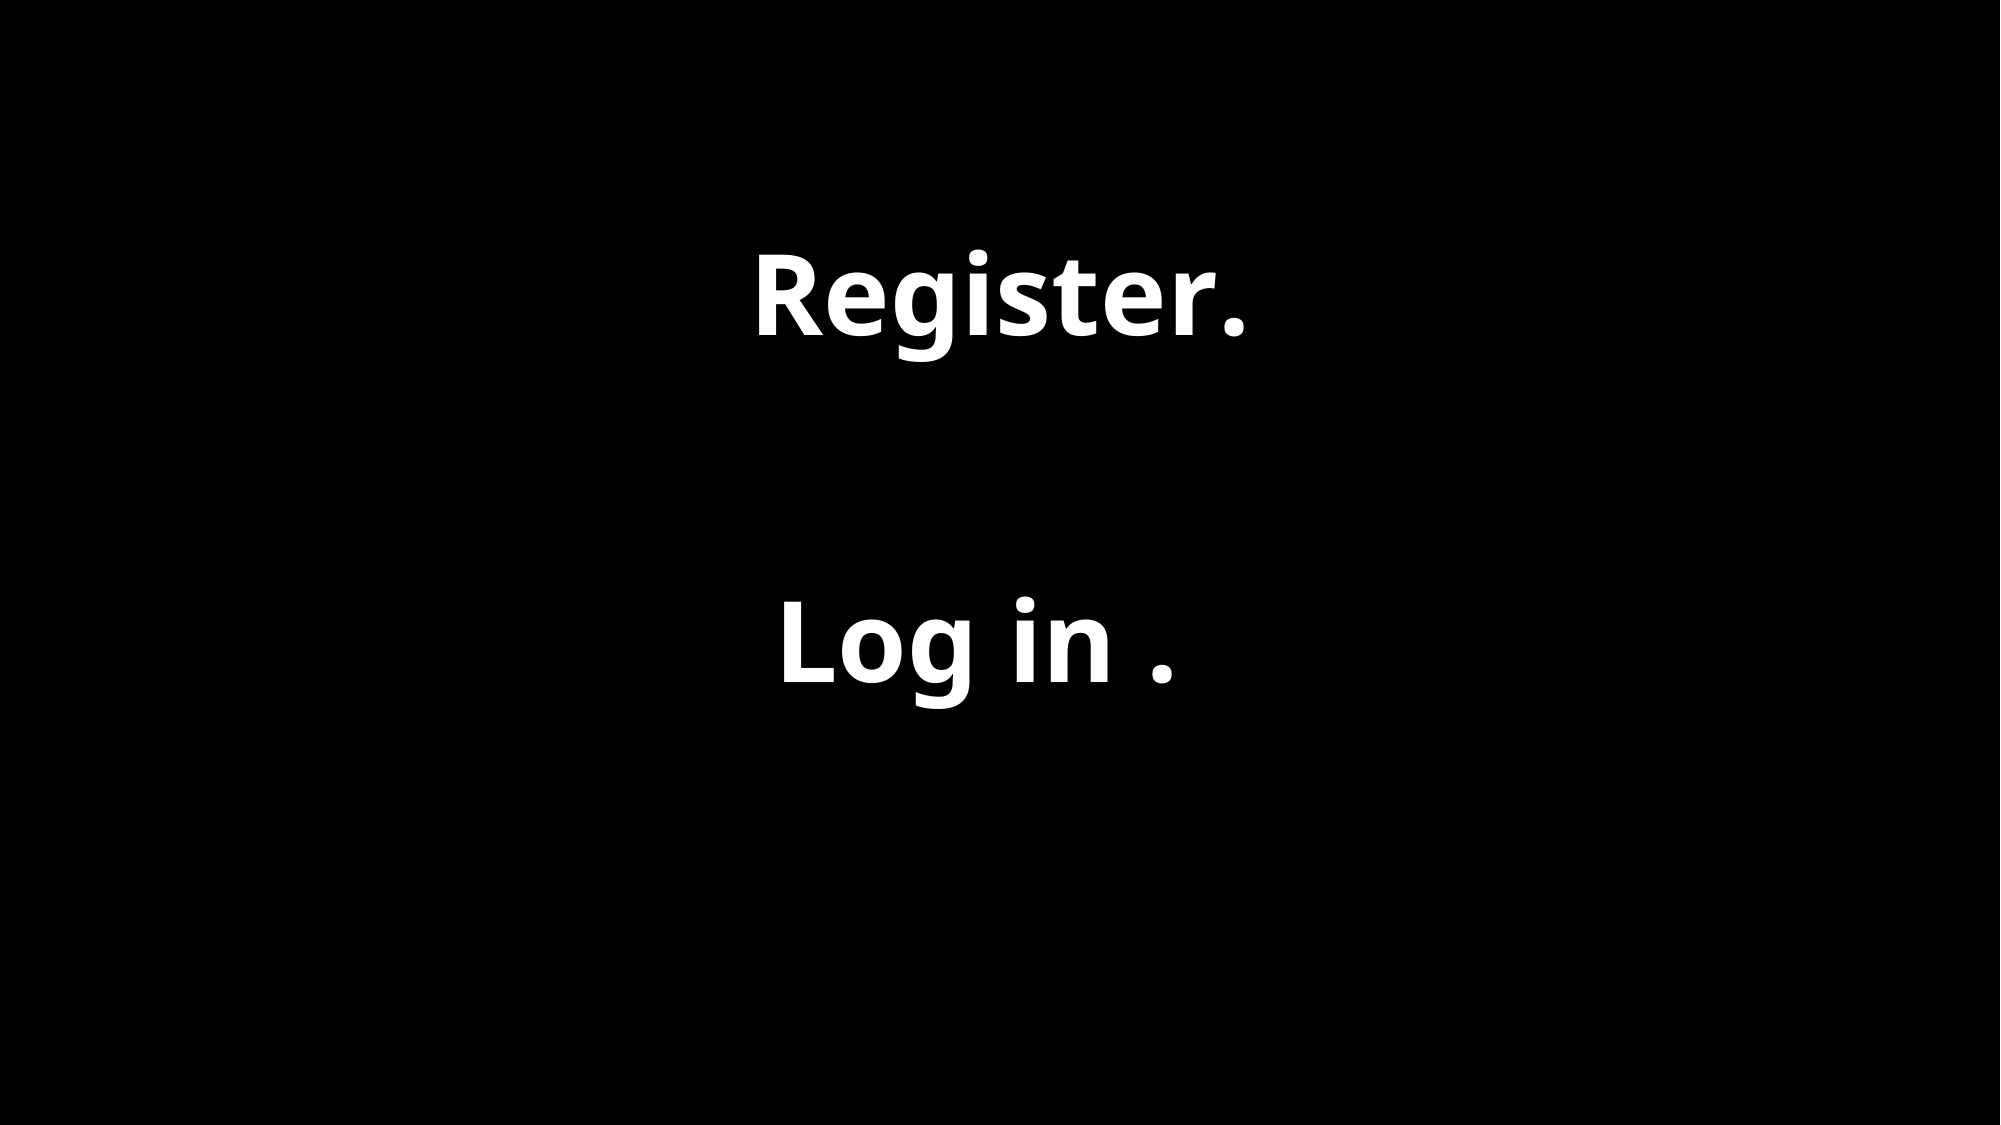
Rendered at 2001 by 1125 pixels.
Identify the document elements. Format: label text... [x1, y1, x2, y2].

text_box Register. [734, 215, 1266, 366]
text_box Log in . [759, 562, 1194, 713]
